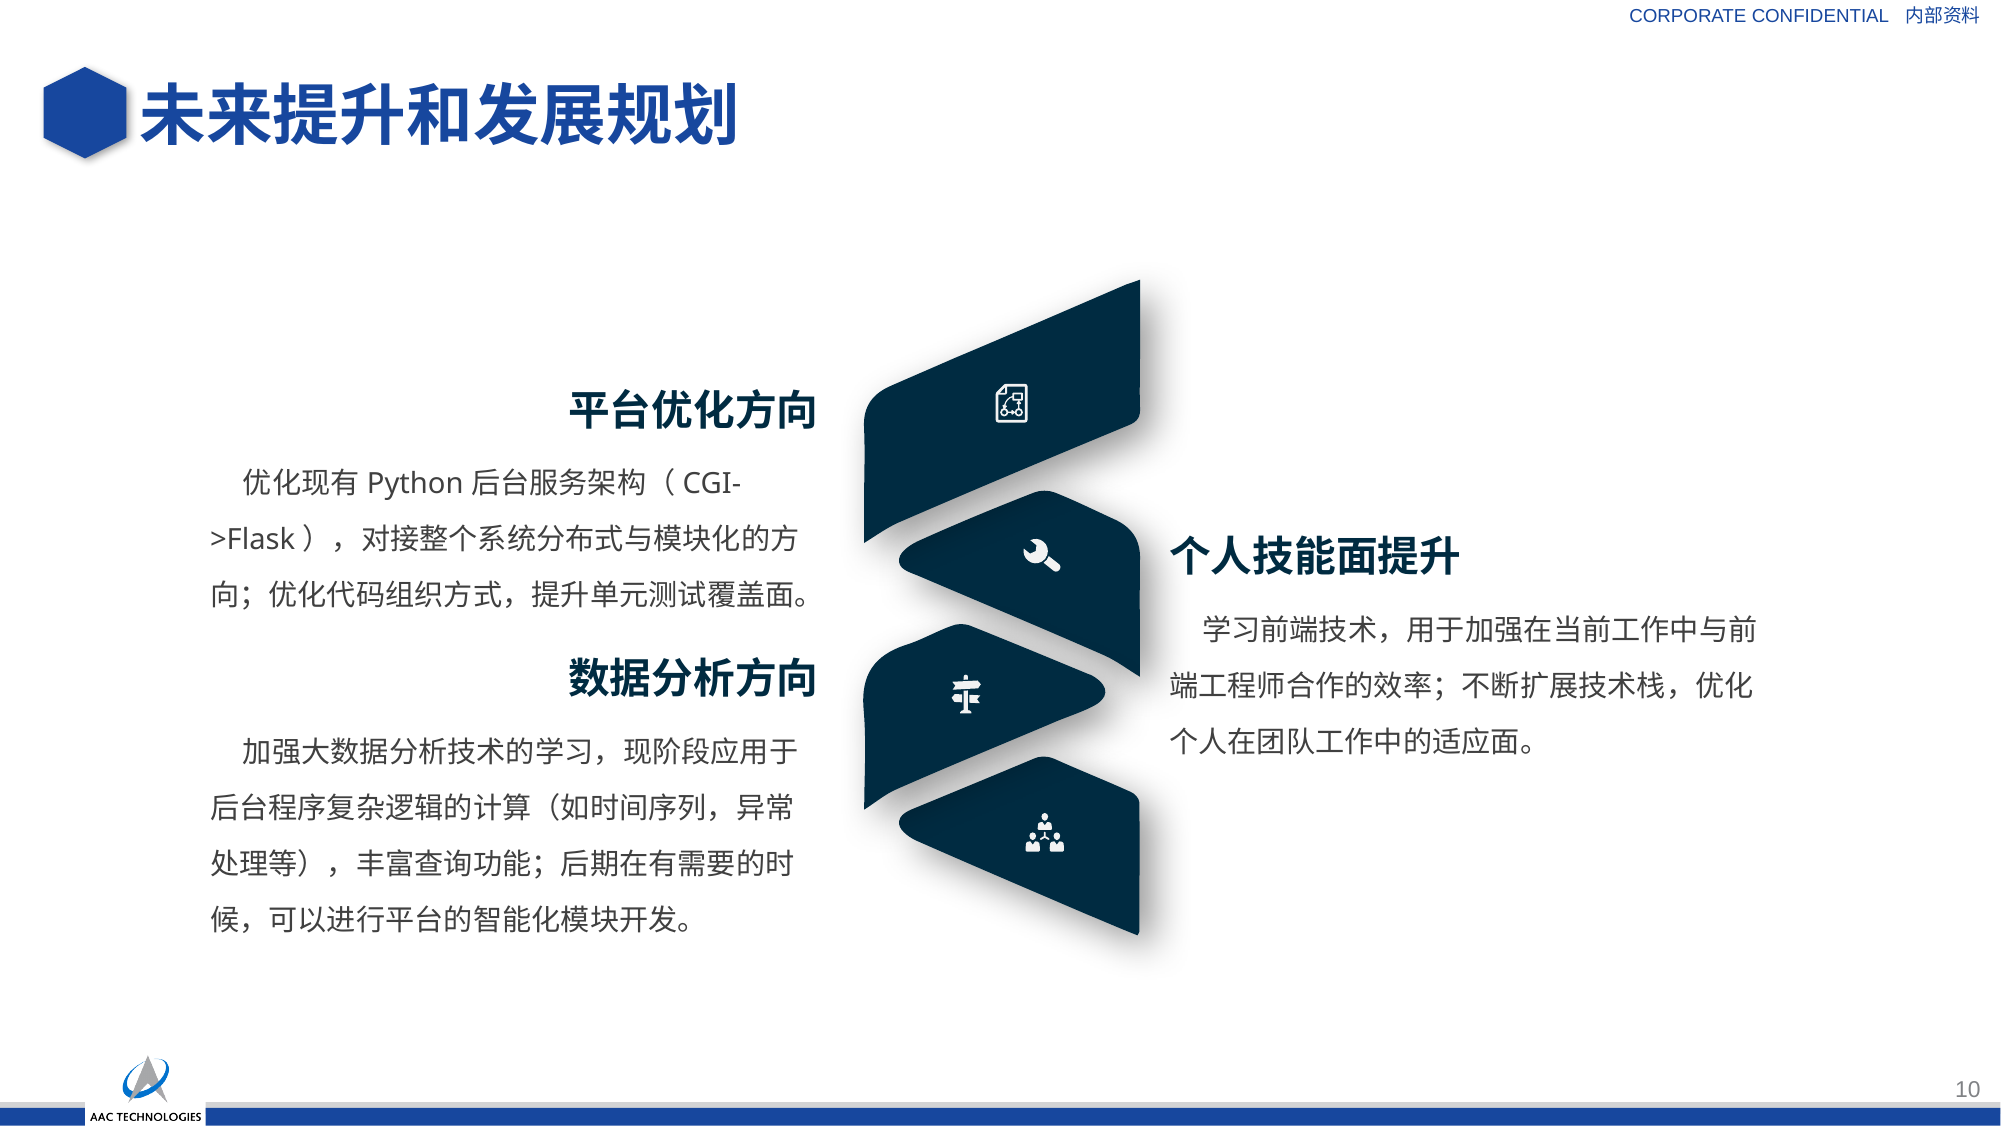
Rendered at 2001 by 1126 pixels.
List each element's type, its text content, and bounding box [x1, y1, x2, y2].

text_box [951, 674, 981, 714]
text_box [863, 624, 1106, 810]
text_box 优化现有Python后台服务架构（CGI->Flask），对接整个系统分布式与模块化的方向；优化代码组织方式，提升单元测试覆盖面。 [195, 436, 834, 619]
text_box [908, 765, 1140, 936]
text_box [1025, 812, 1065, 852]
title 未来提升和发展规划 [127, 49, 1875, 177]
text_box 平台优化方向 [515, 375, 834, 441]
text_box 数据分析方向 [539, 644, 834, 710]
slide_number 9 [1915, 1076, 1981, 1101]
text_box [863, 279, 1141, 544]
text_box 学习前端技术，用于加强在当前工作中与前端工程师合作的效率；不断扩展技术栈，优化个人在团队工作中的适应面。 [1154, 582, 1793, 766]
text_box [905, 499, 1141, 677]
text_box 个人技能面提升 [1154, 522, 1485, 588]
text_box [995, 383, 1028, 423]
picture [90, 1055, 201, 1121]
text_box 加强大数据分析技术的学习，现阶段应用于后台程序复杂逻辑的计算（如时间序列，异常处理等），丰富查询功能；后期在有需要的时候，可以进行平台的智能化模块开发。 [195, 704, 834, 944]
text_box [1022, 537, 1062, 574]
